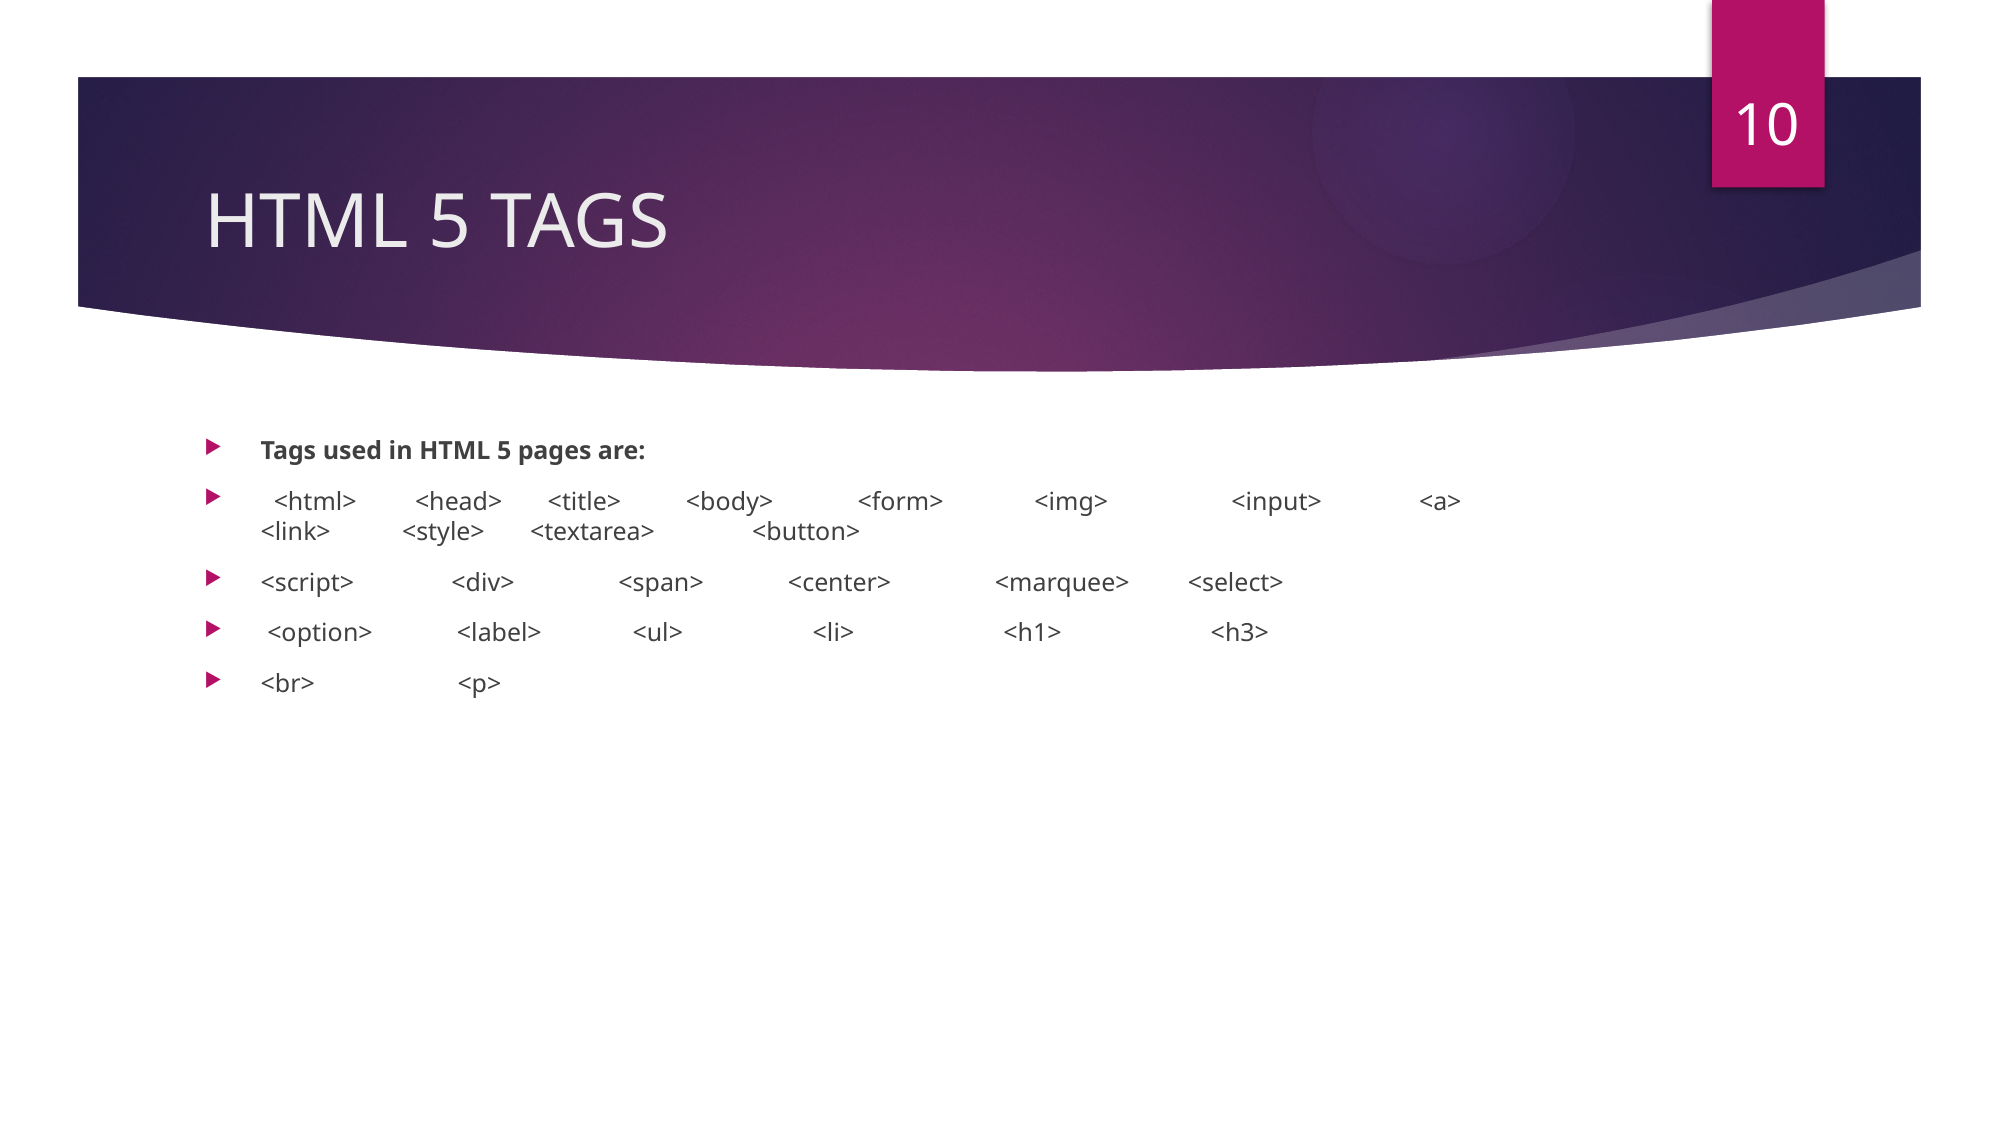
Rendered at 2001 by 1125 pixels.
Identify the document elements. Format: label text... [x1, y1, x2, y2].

slide_number 10 [1698, 48, 1836, 175]
title HTML 5 TAGS [189, 159, 1627, 276]
list Tags used in HTML 5 pages are: <html> <head> <title> <body> <form> <img> <input> <a> <link> <style> <textarea> <button> <script> <div> <span> <center> <marquee> <select> <option> <label> <ul> <li> <h1> <h3> <br> <p> [189, 427, 1638, 988]
